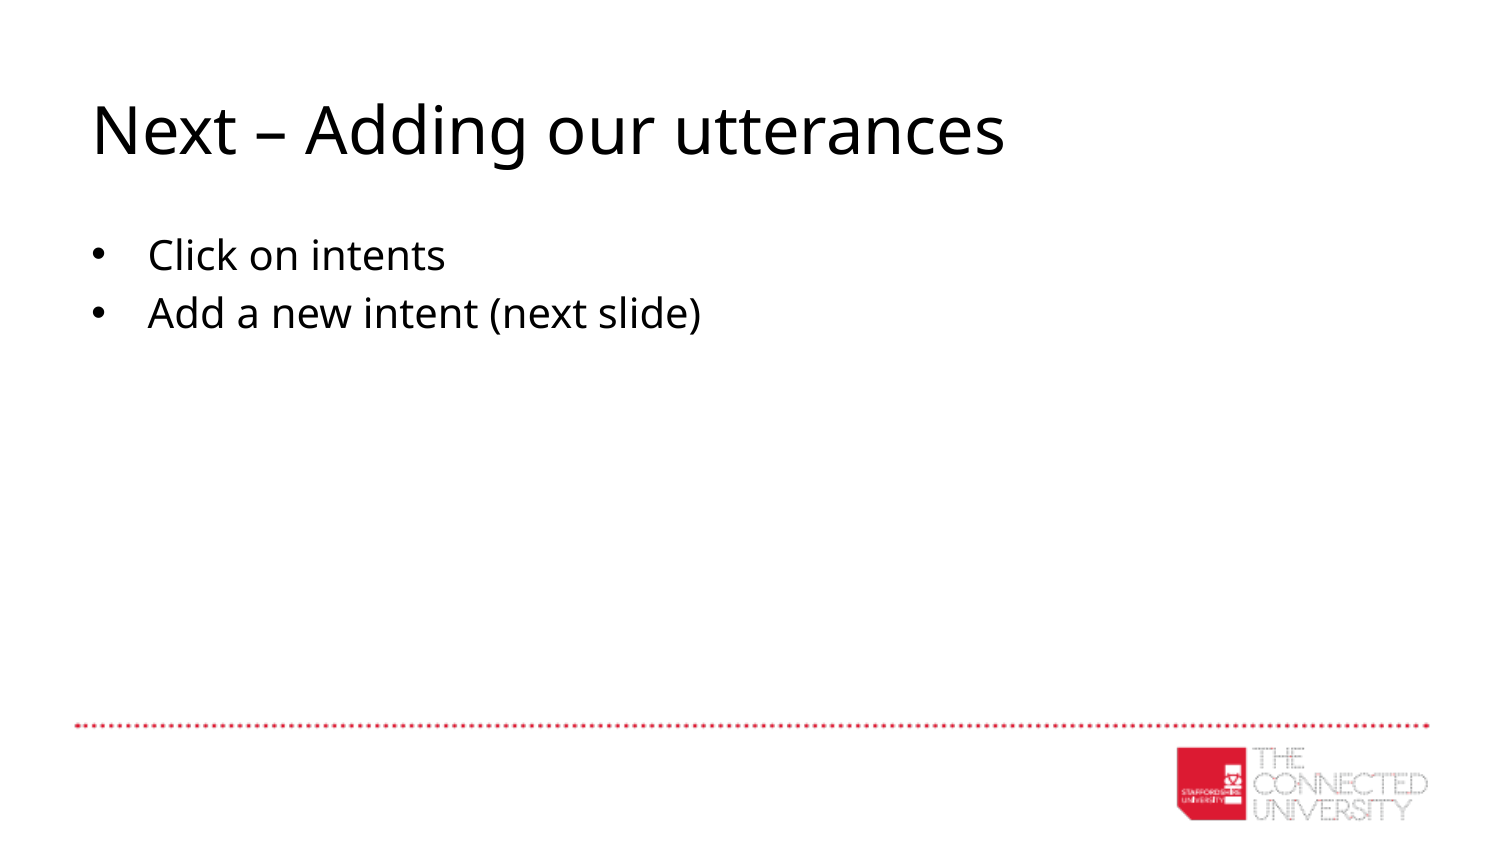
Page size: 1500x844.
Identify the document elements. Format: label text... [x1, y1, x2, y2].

list Click on intents Add a new intent (next slide) [76, 221, 1427, 682]
title Next – Adding our utterances [76, 80, 1427, 221]
